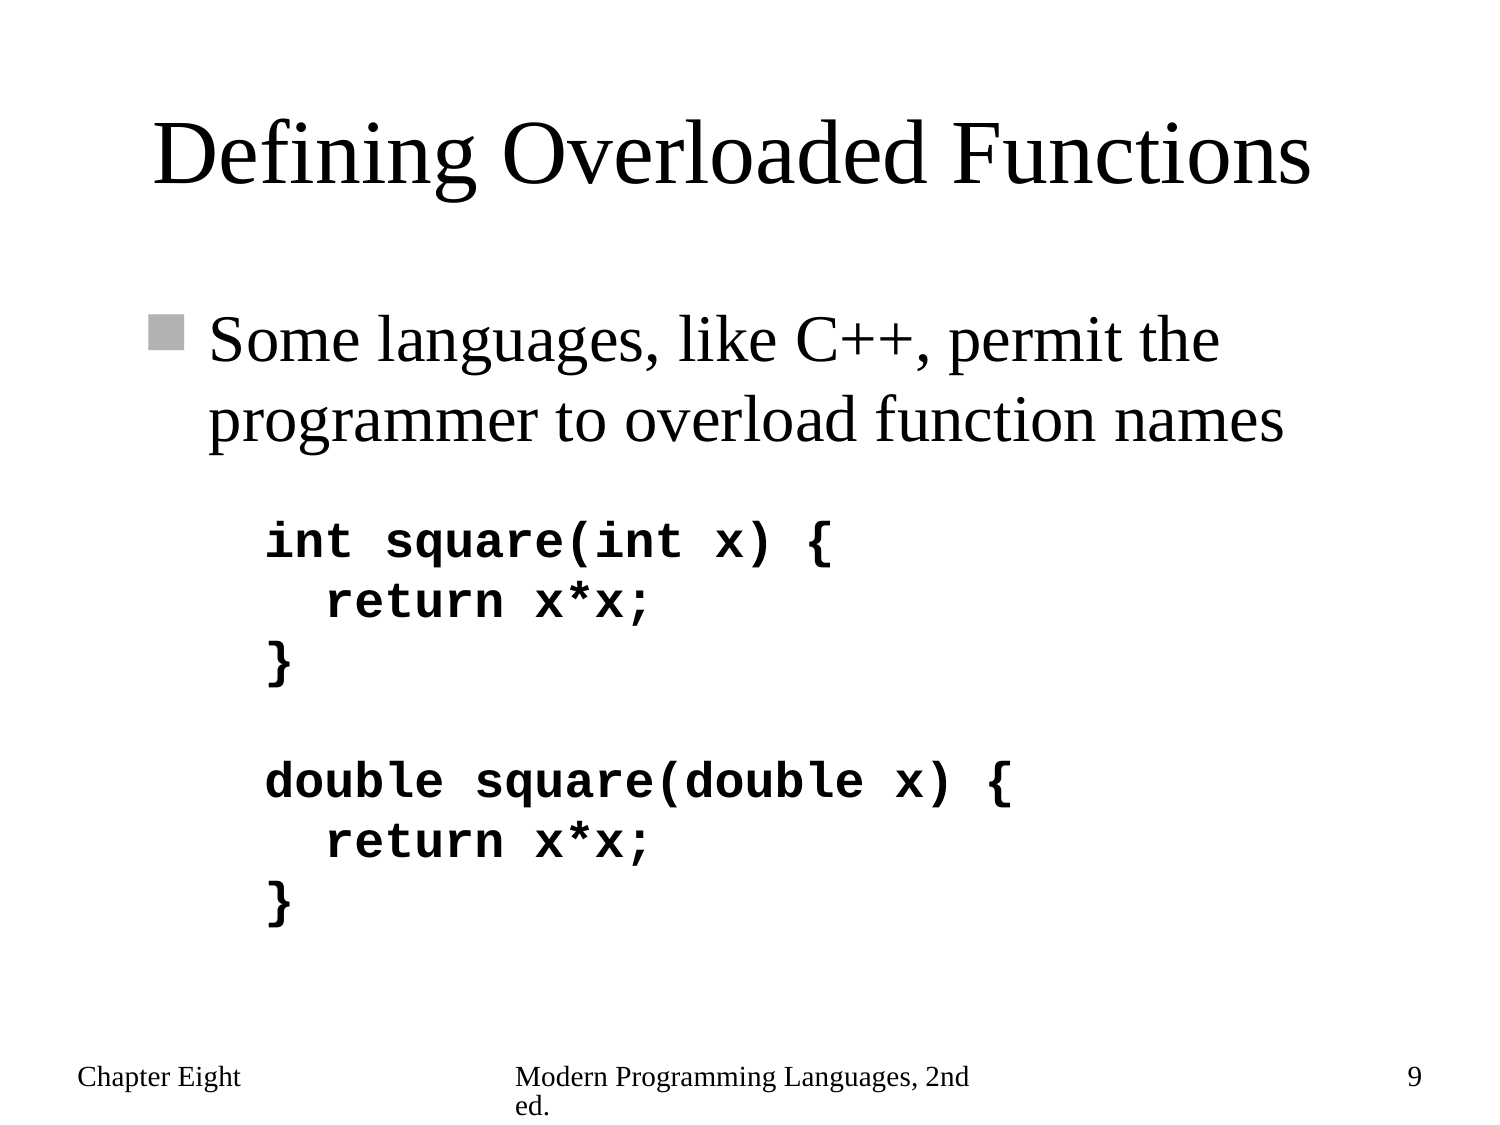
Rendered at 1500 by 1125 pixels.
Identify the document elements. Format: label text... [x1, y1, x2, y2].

slide_number Chapter Eight [62, 1036, 401, 1113]
list Some languages, like C++, permit the programmer to overload function names [137, 287, 1413, 488]
slide_number 9 [1124, 1036, 1438, 1113]
footer Modern Programming Languages, 2nd ed. [499, 1036, 1001, 1113]
text_box int square(int x) { return x*x; } double square(double x) { return x*x; } [249, 499, 1030, 935]
title Defining Overloaded Functions [137, 56, 1413, 238]
